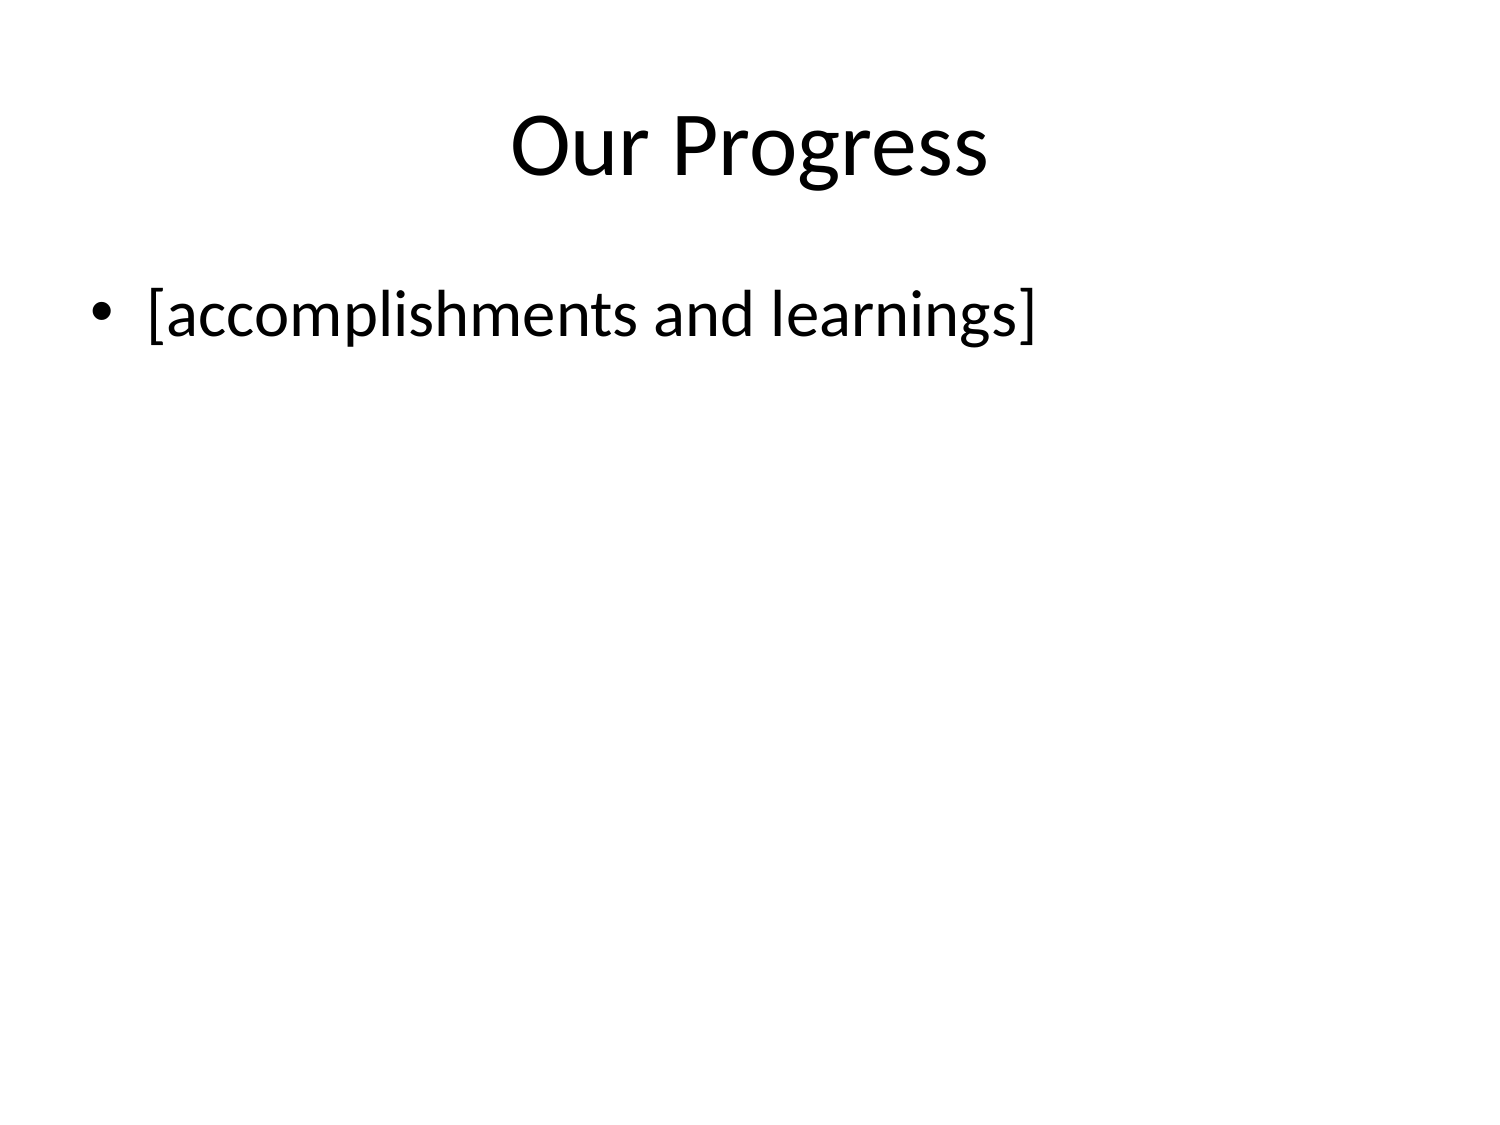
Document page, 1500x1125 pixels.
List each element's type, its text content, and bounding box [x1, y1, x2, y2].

title Our Progress [75, 45, 1425, 233]
list [accomplishments and learnings] [75, 262, 1425, 1005]
